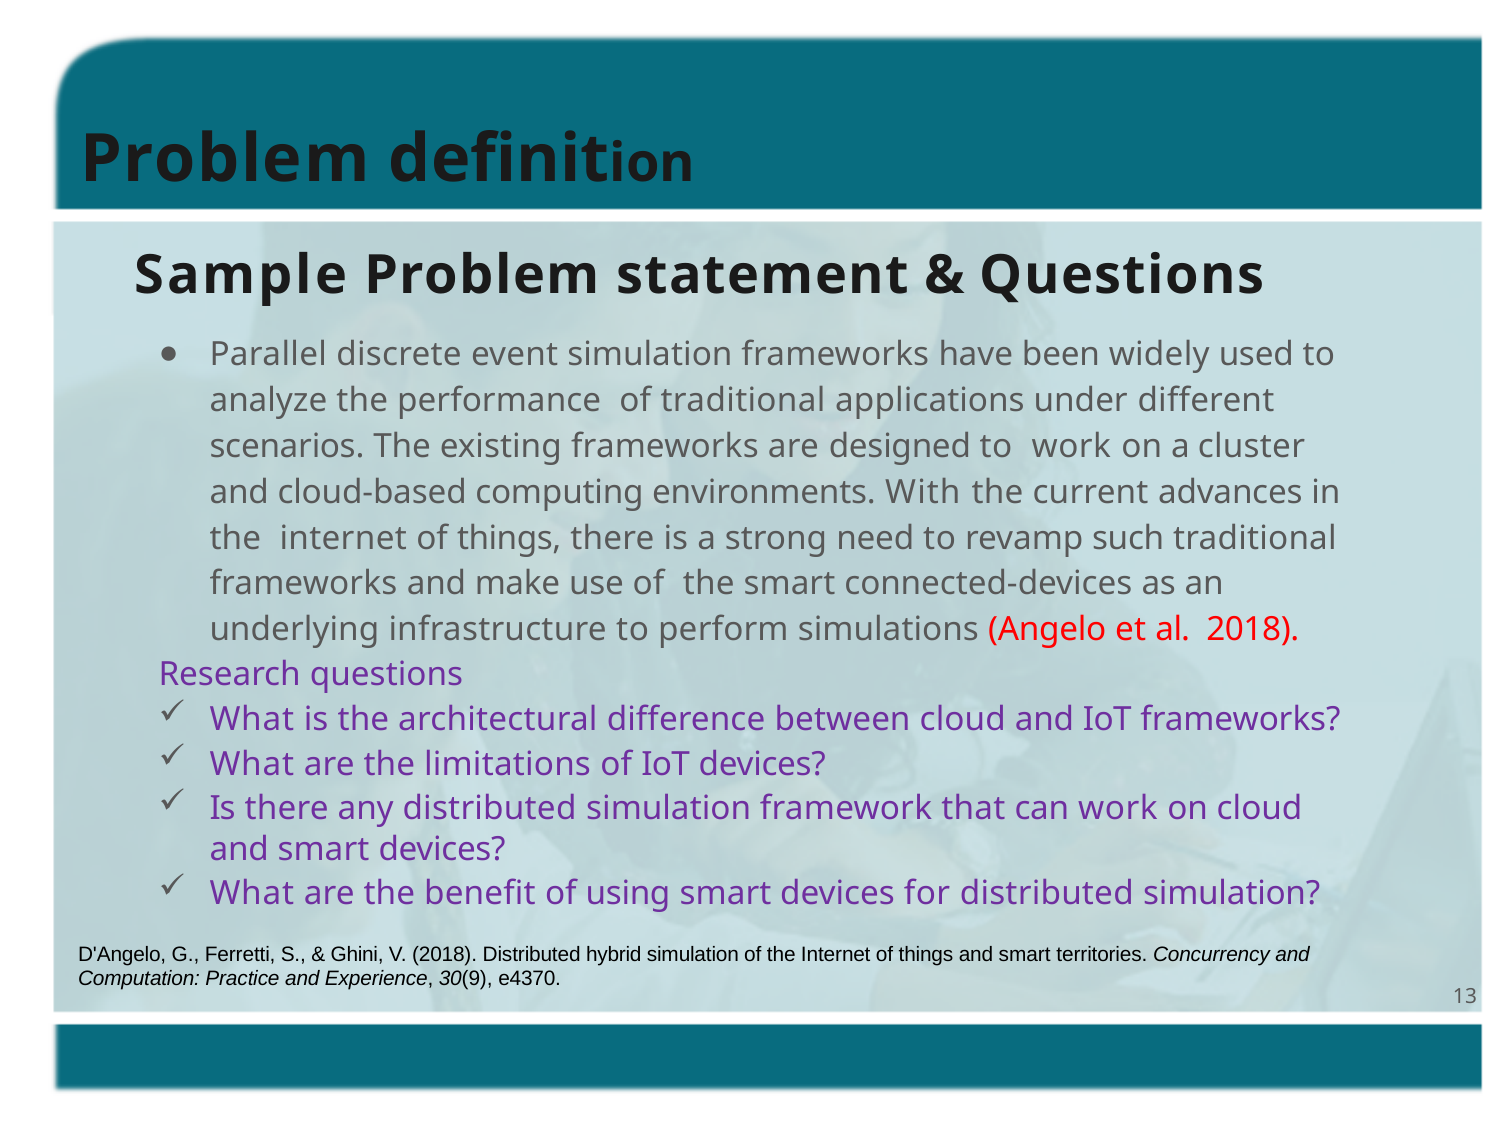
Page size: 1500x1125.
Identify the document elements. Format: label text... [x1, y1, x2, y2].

picture [0, 0, 1500, 1125]
text_box Problem definition [78, 112, 925, 195]
text_box Sample Problem statement & Questions Parallel discrete event simulation frameworks have been widely used to analyze the performance of traditional applications under different scenarios. The existing frameworks are designed to work on a cluster and cloud-based computing environments. With the current advances in the internet of things, there is a strong need to revamp such traditional frameworks and make use of the smart connected-devices as an underlying infrastructure to perform simulations (Angelo et al. 2018). Research questions What is the architectural difference between cloud and IoT frameworks? What are the limitations of IoT devices? Is there any distributed simulation framework that can work on cloud and smart devices? What are the benefit of using smart devices for distributed simulation? D'Angelo, G., Ferretti, S., & Ghini, V. (2018). Distributed hybrid simulation of the Internet of things and smart territories. Concurrency and Computation: Practice and Experience, 30(9), e4370. 13 [76, 237, 1478, 1008]
